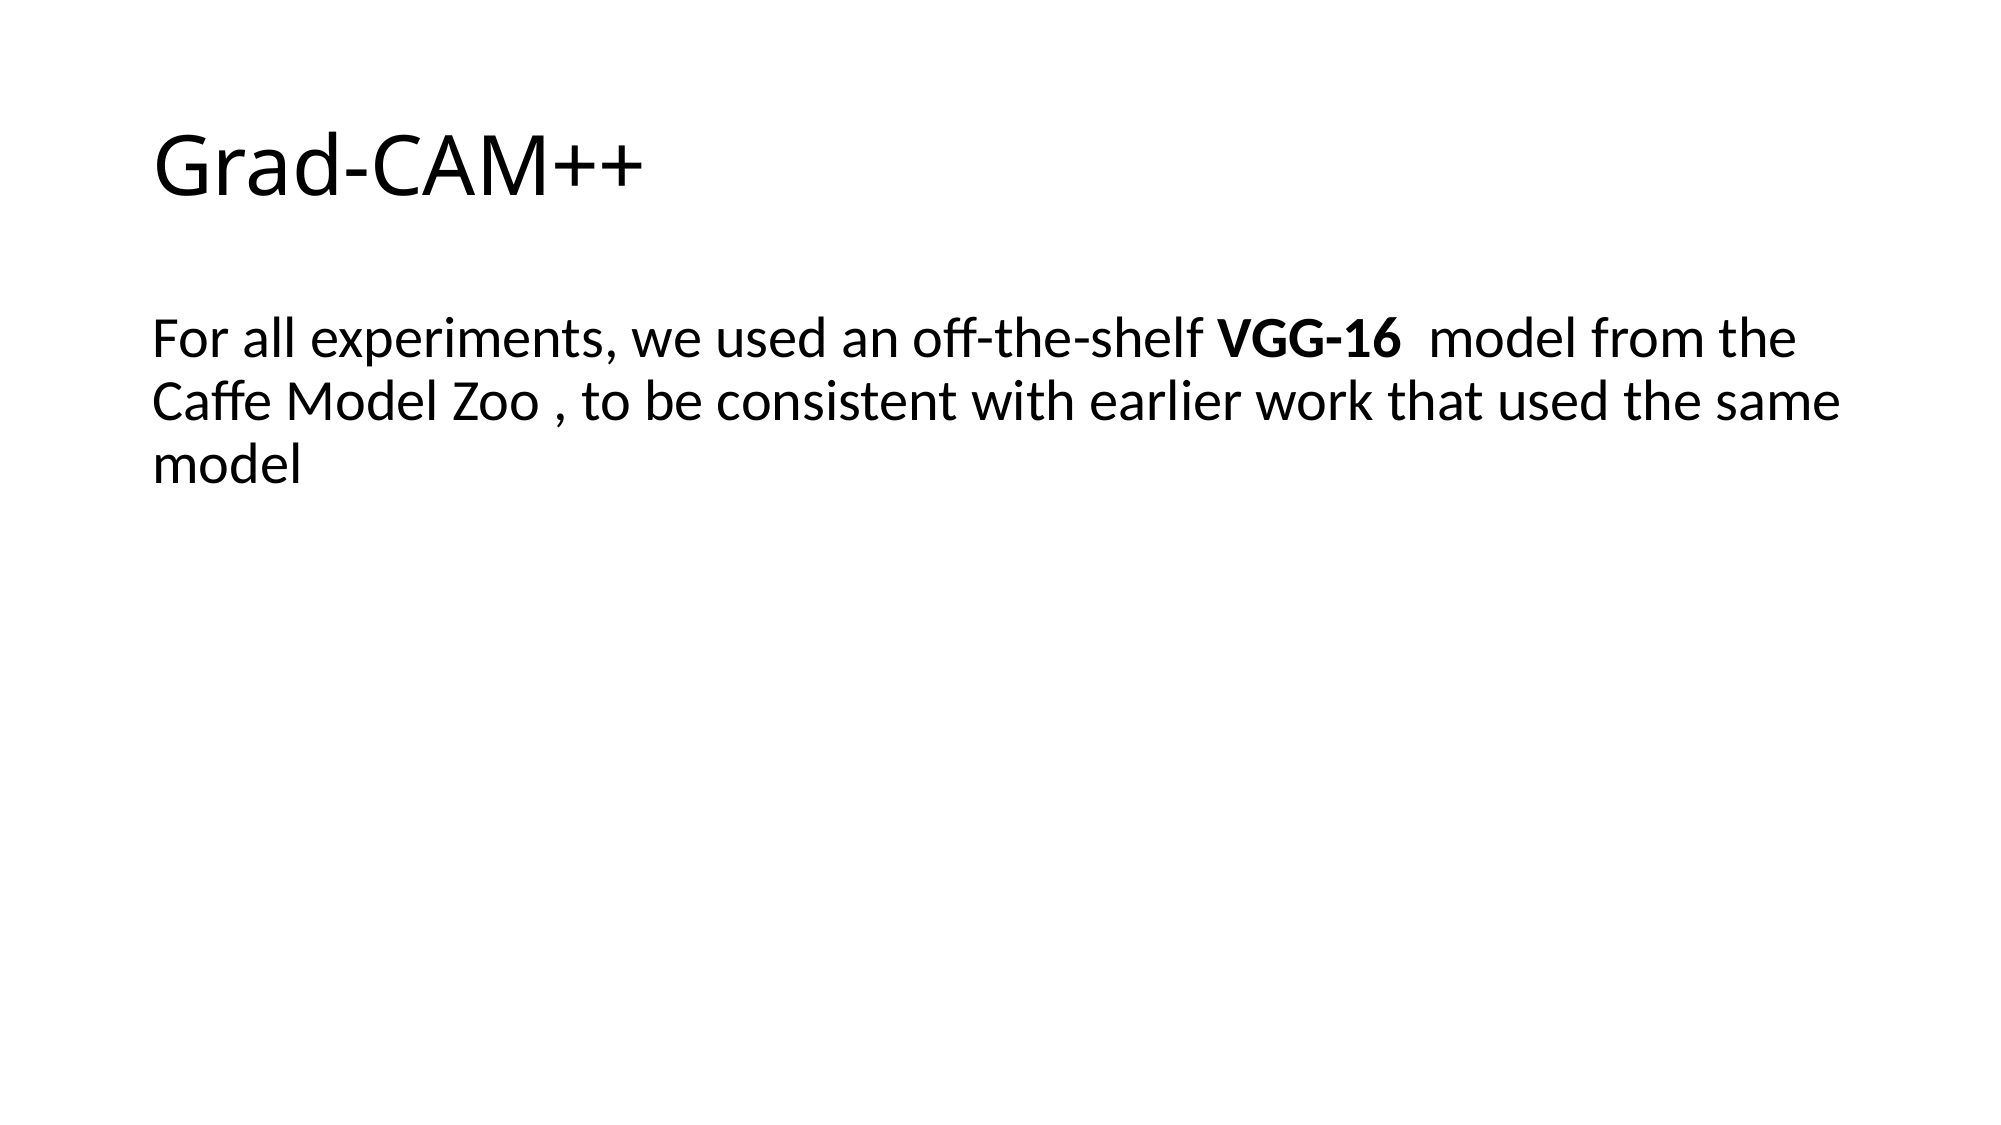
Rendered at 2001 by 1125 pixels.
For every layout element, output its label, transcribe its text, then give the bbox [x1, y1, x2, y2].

list For all experiments, we used an off-the-shelf VGG-16 model from the Caffe Model Zoo , to be consistent with earlier work that used the same model [137, 299, 1863, 1014]
title Grad-CAM++ [137, 59, 1863, 278]
